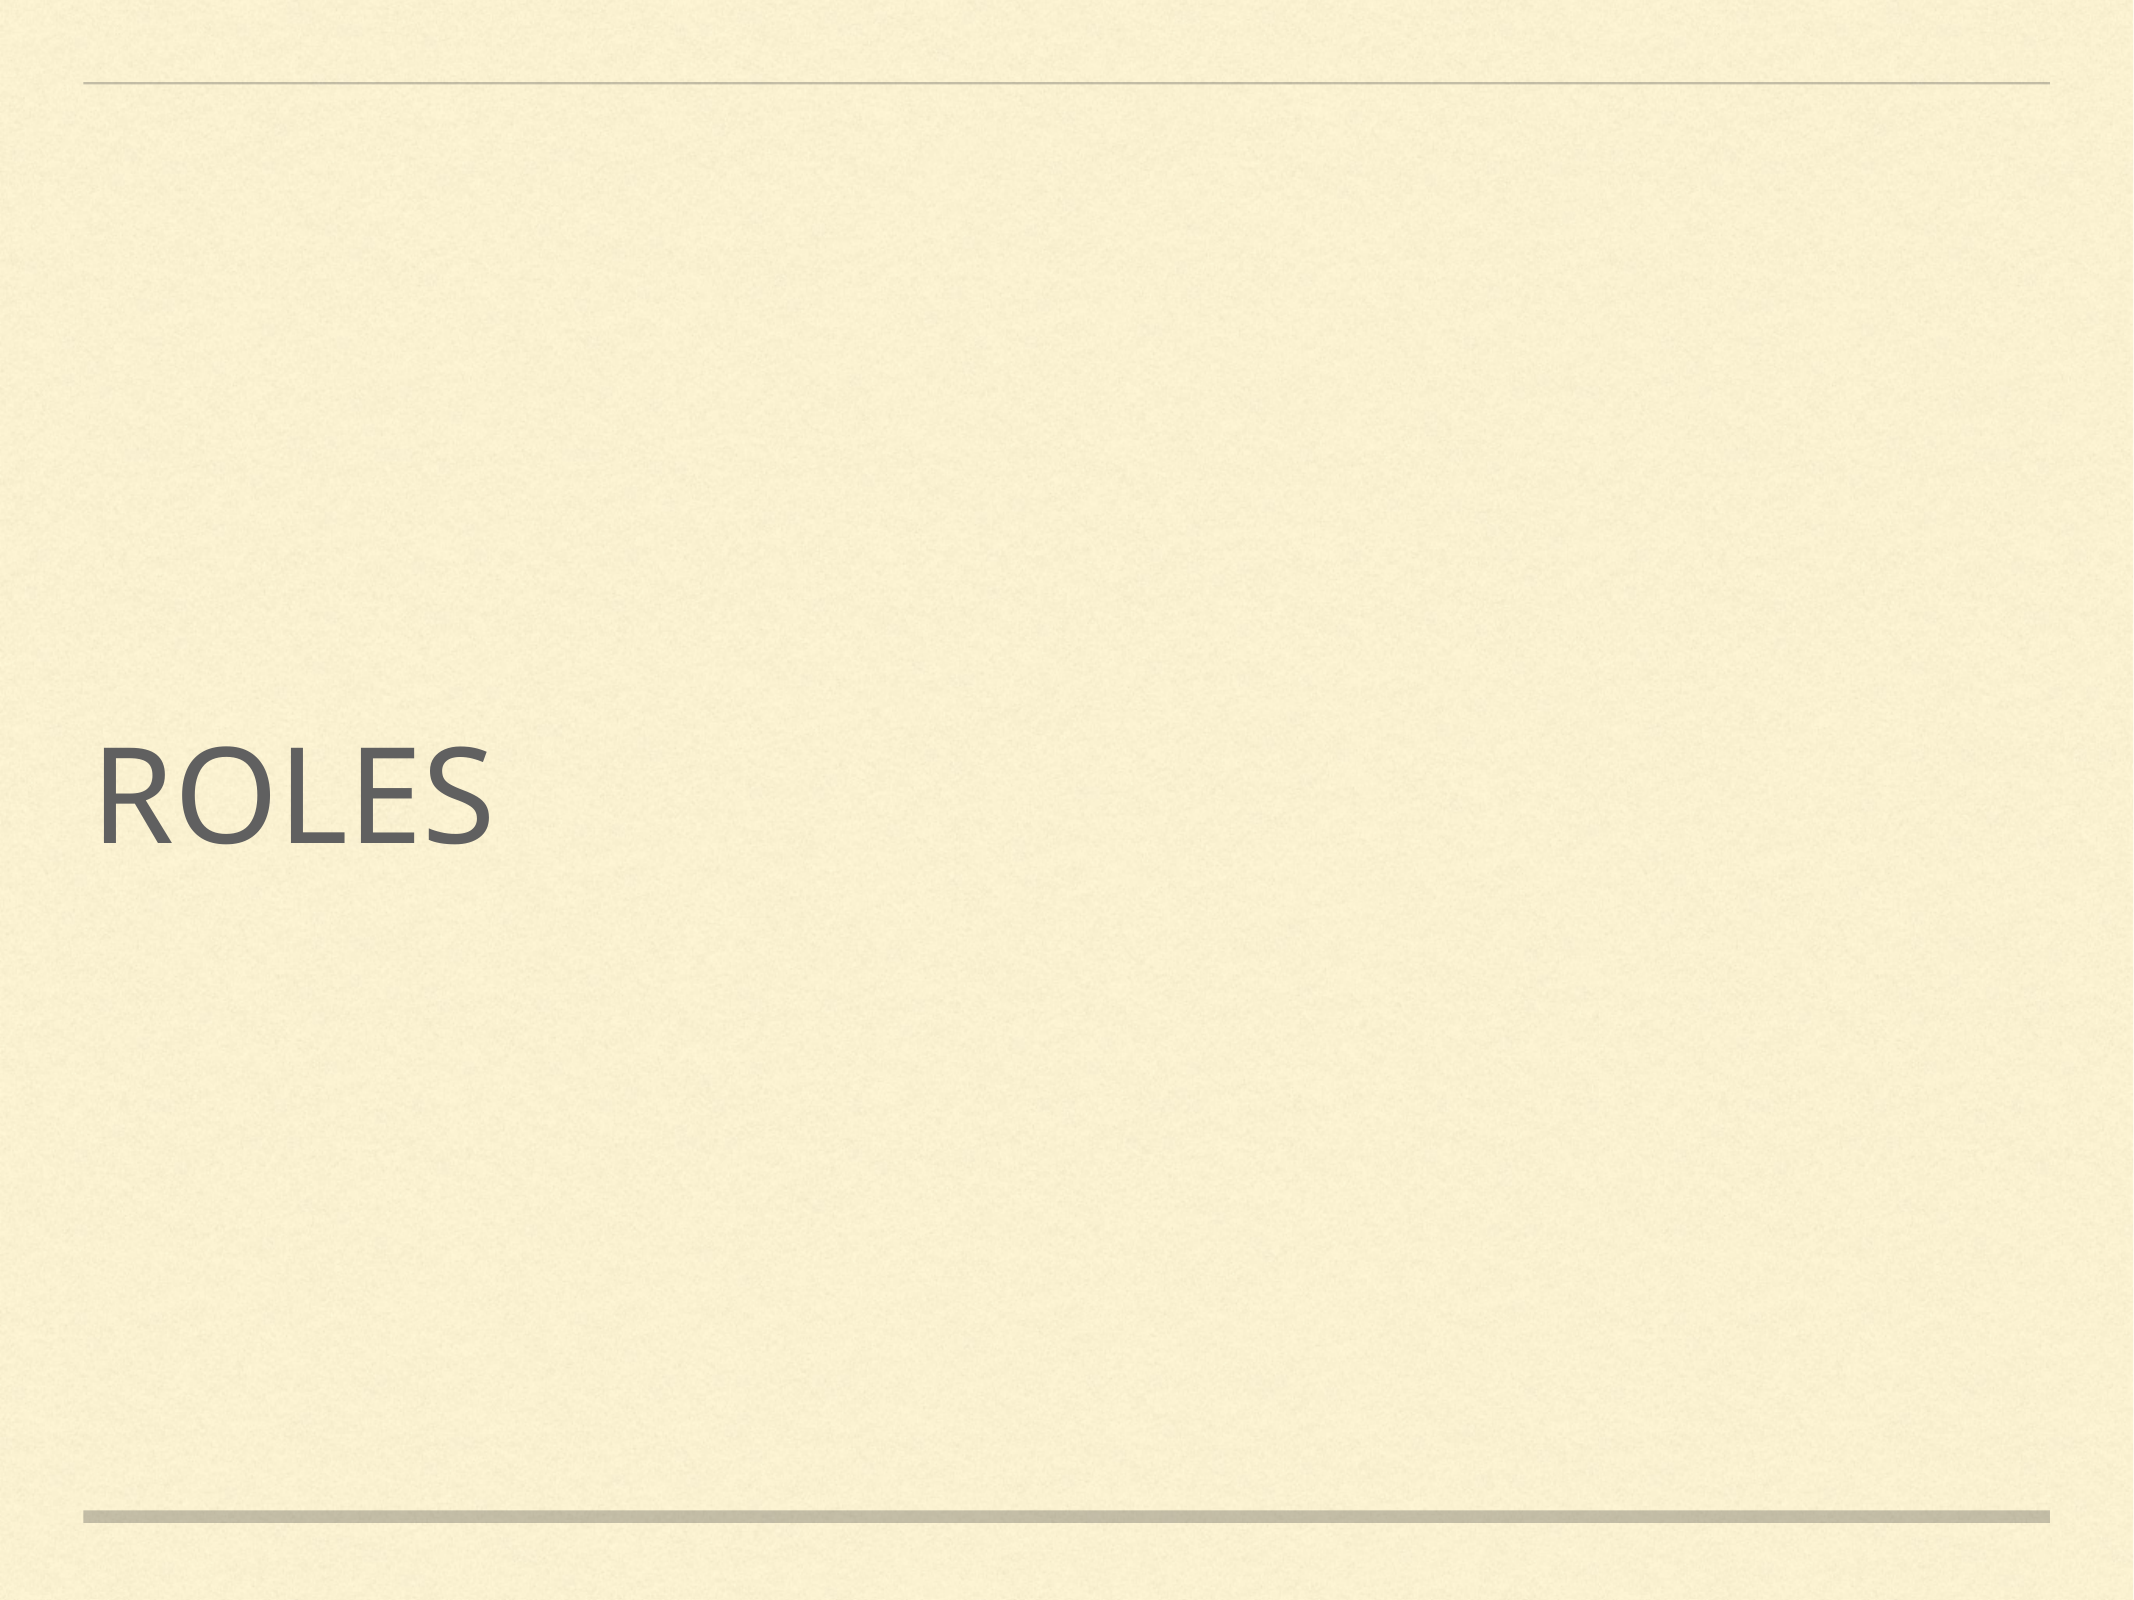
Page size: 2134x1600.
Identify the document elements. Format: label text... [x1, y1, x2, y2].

picture [0, 0, 2134, 1600]
title Roles [82, 632, 2051, 968]
